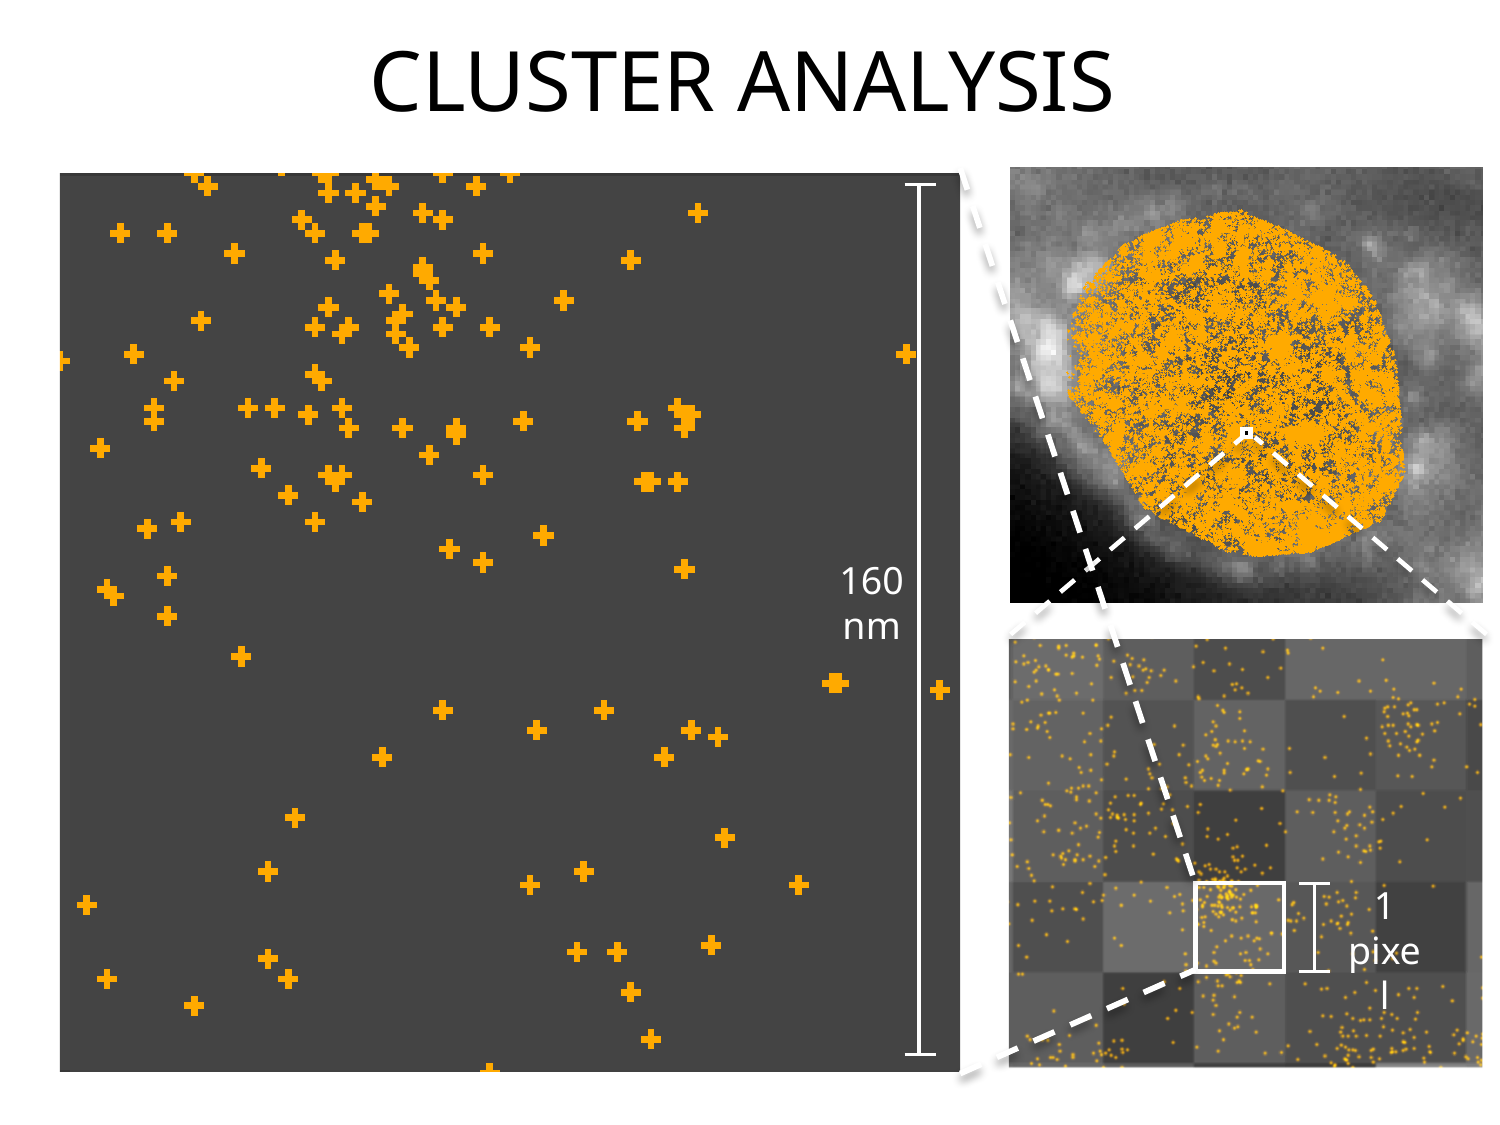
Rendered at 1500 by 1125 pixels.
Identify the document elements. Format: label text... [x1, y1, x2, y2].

picture [59, 173, 961, 1072]
picture [1196, 167, 1483, 604]
picture [1008, 639, 1483, 1069]
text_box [960, 969, 1196, 1074]
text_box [960, 167, 1196, 884]
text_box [1254, 437, 1487, 635]
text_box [1196, 437, 1243, 635]
text_box CLUSTER ANALYSIS [36, 31, 1449, 153]
